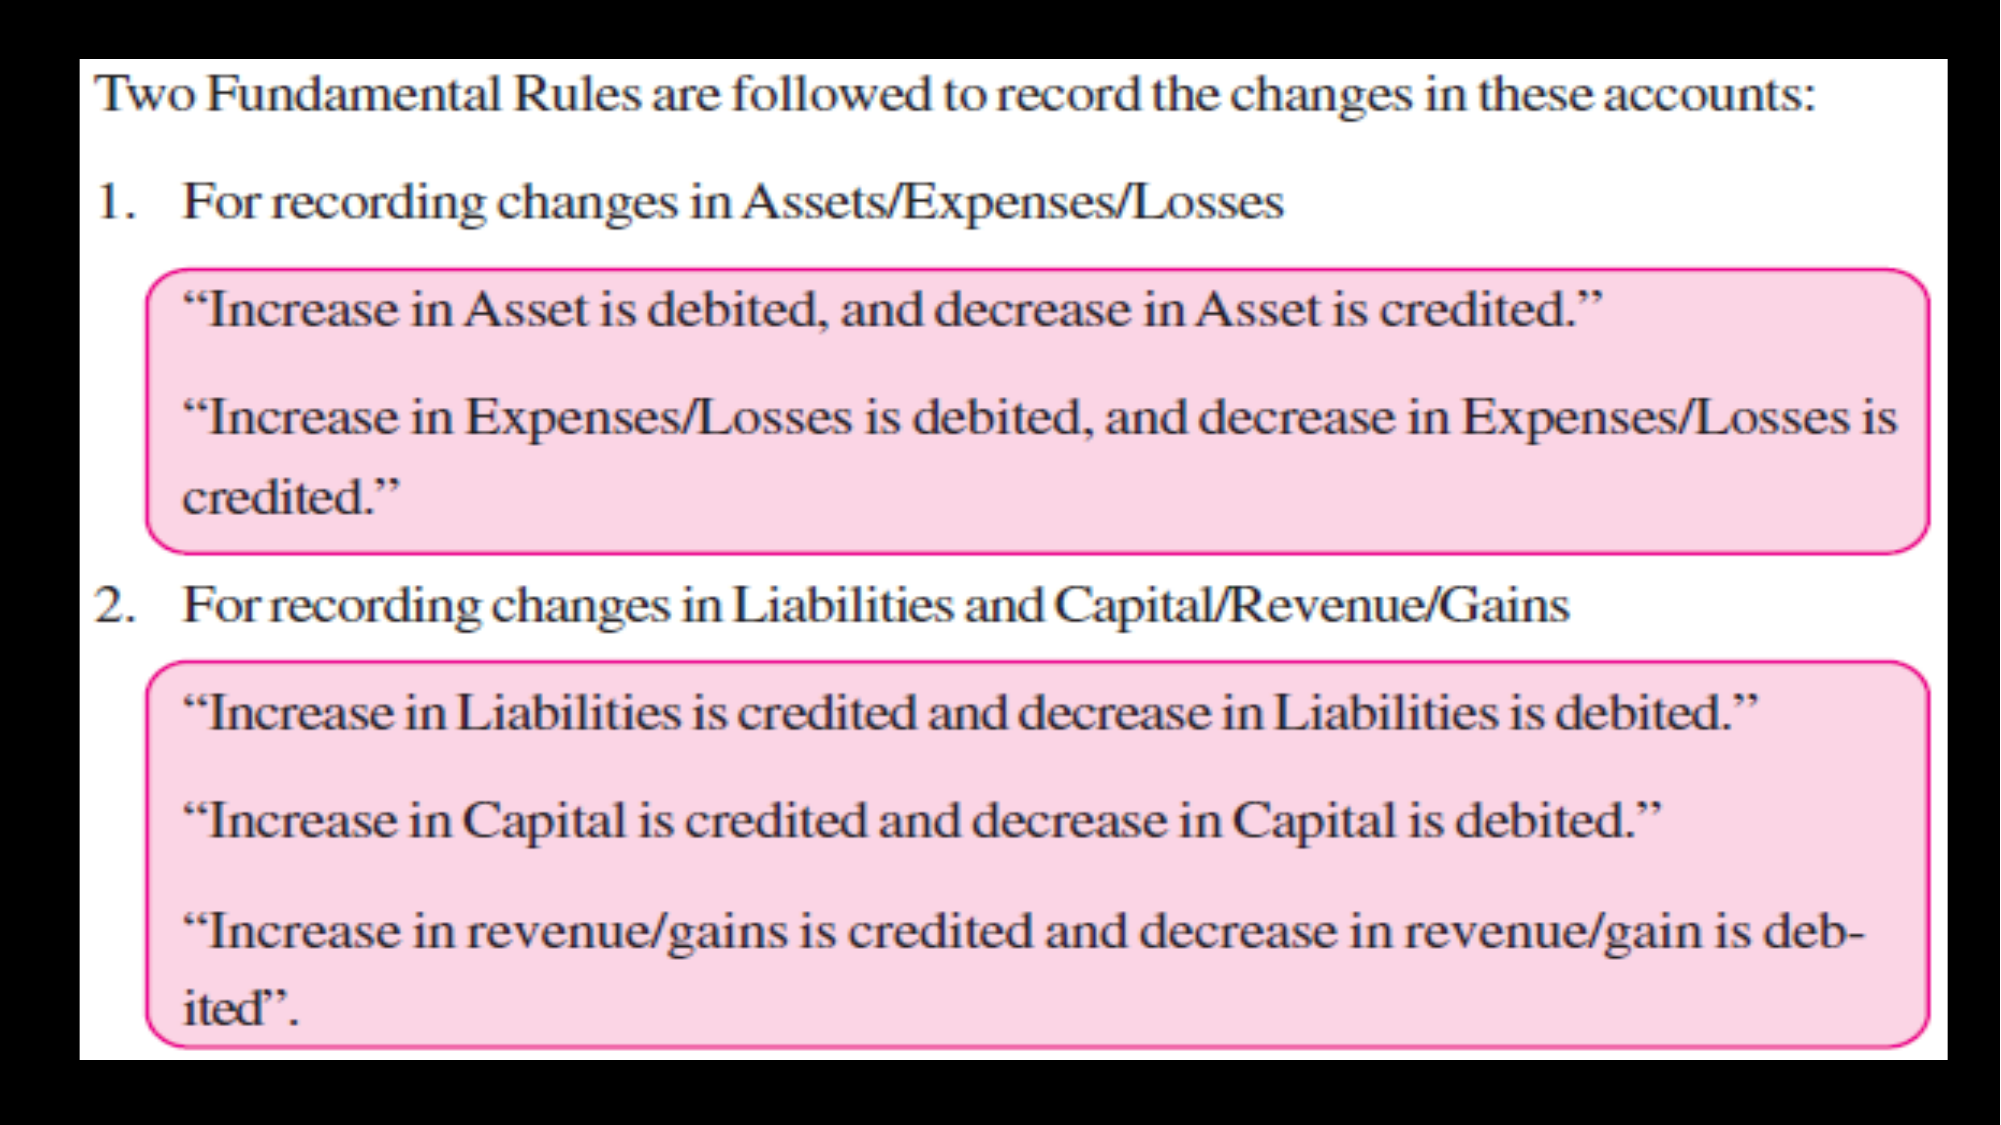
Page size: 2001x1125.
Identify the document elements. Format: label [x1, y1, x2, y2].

list [79, 59, 1948, 1060]
